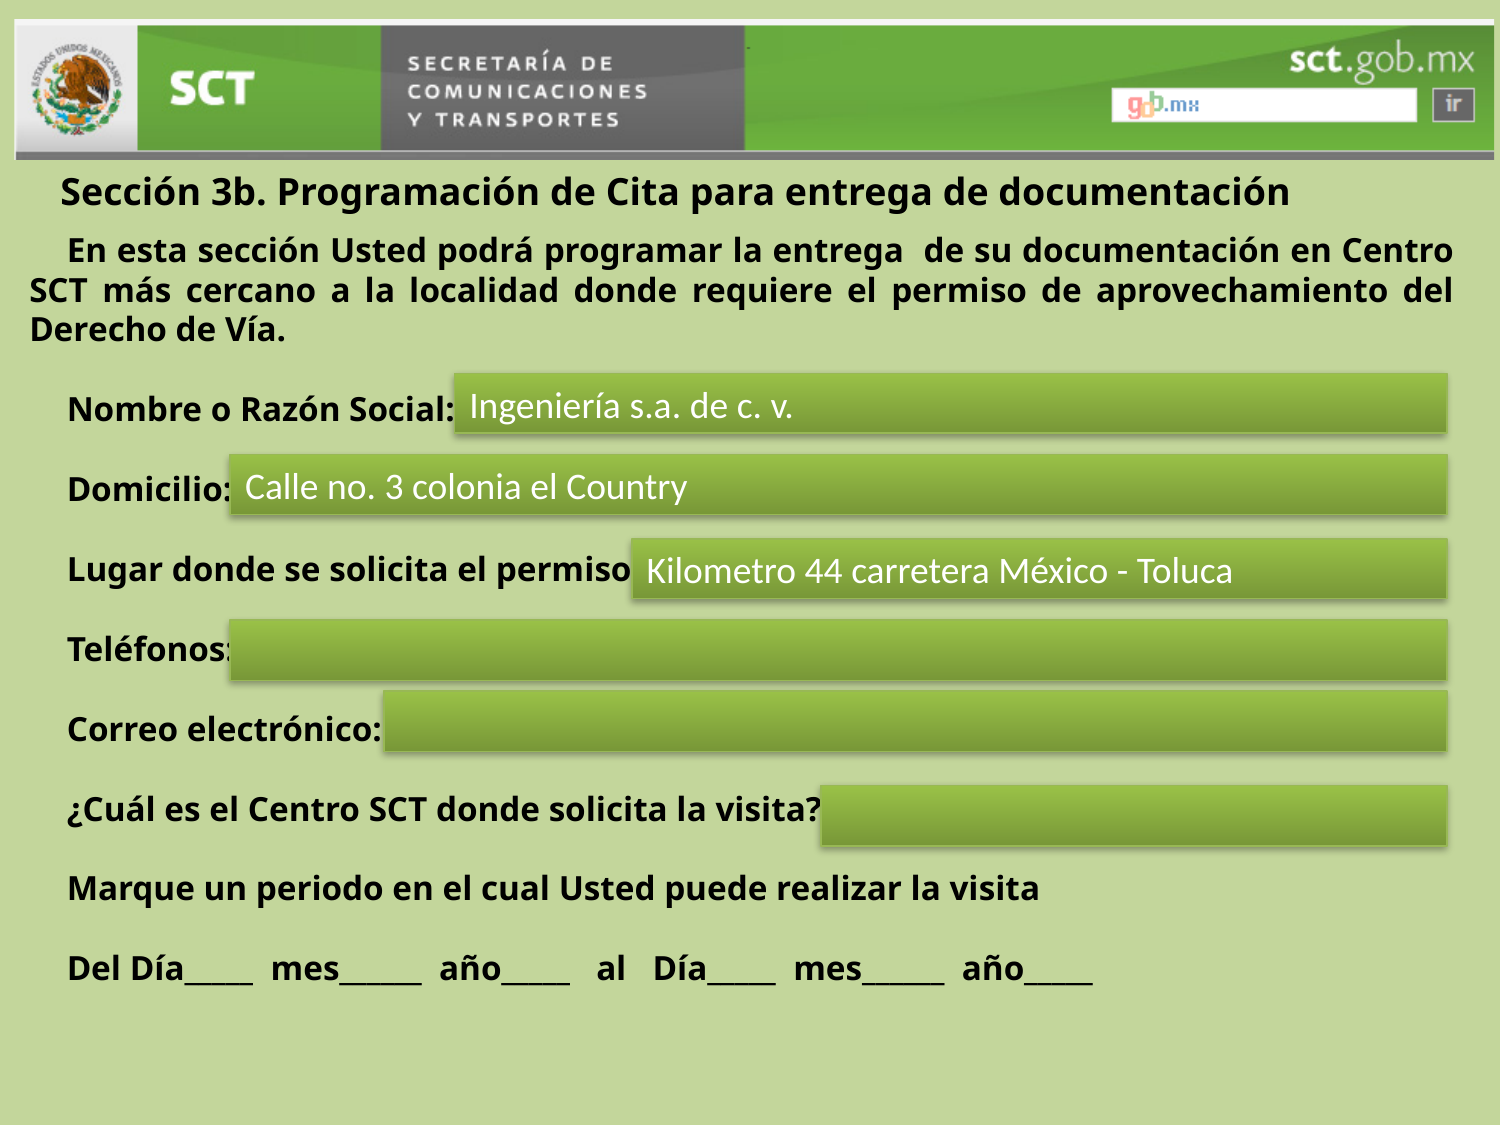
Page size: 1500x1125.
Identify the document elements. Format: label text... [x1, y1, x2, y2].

text_box Kilometro 44 carretera México - Toluca [631, 538, 1448, 599]
text_box Calle no. 3 colonia el Country [229, 454, 1448, 515]
text_box [820, 785, 1448, 847]
text_box [229, 619, 1448, 681]
picture [14, 18, 1495, 160]
text_box En esta sección Usted podrá programar la entrega de su documentación en Centro SCT más cercano a la localidad donde requiere el permiso de aprovechamiento del Derecho de Vía. Nombre o Razón Social: ___________________________________________________ Domicilio: ________________________________________________________________ Lugar donde se solicita el permiso: _________________________________________ Teléfonos:_________________________________________________________________ Correo electrónico: ________________________________________________________ ¿Cuál es el Centro SCT donde solicita la visita? _____________________________ Marque un periodo en el cual Usted puede realizar la visita Del Día_____ mes______ año_____ al Día_____ mes______ año_____ [14, 221, 1471, 1125]
text_box Sección 3b. Programación de Cita para entrega de documentación [45, 168, 1464, 221]
text_box [383, 690, 1448, 752]
text_box Ingeniería s.a. de c. v. [454, 373, 1448, 434]
